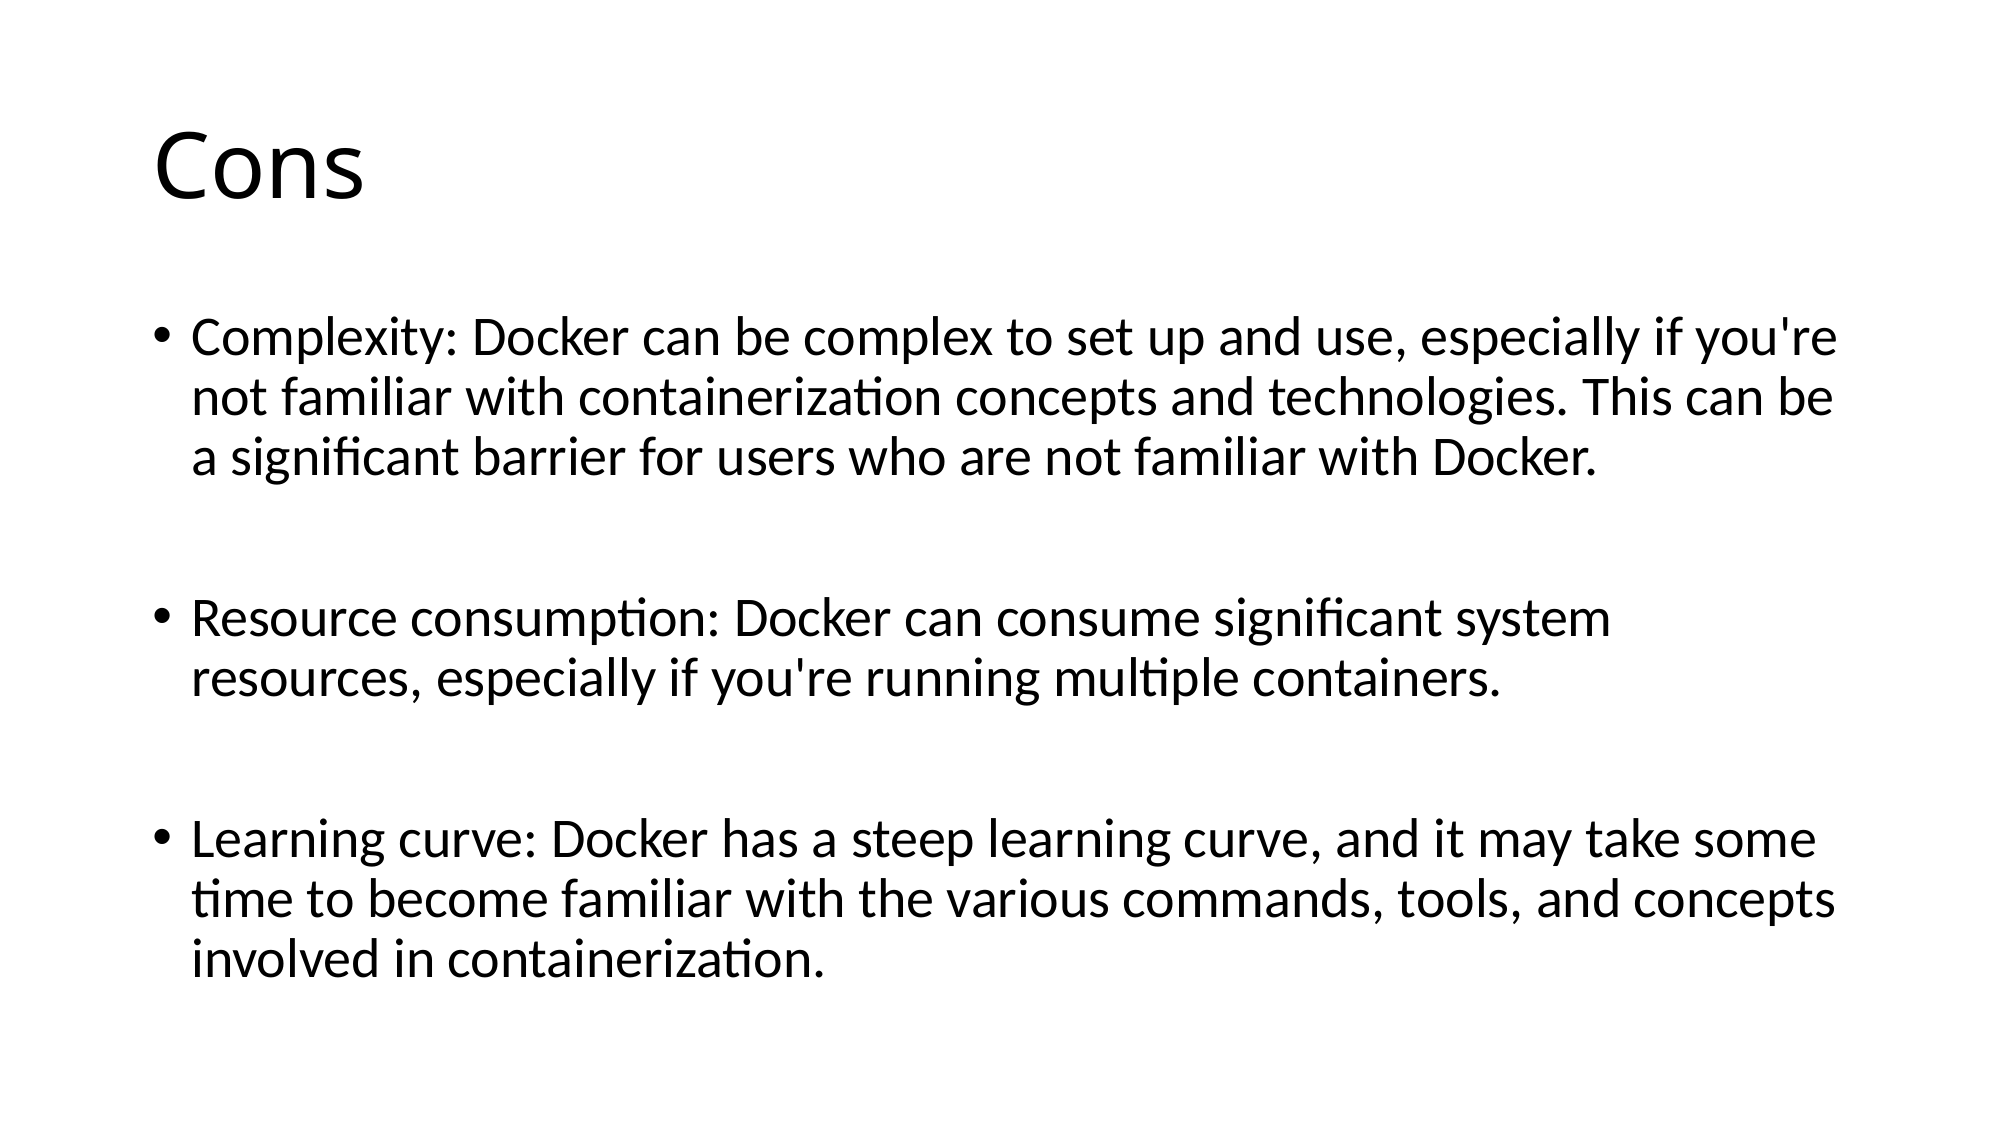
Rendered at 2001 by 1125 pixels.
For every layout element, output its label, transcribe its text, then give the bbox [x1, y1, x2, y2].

list Complexity: Docker can be complex to set up and use, especially if you're not familiar with containerization concepts and technologies. This can be a significant barrier for users who are not familiar with Docker. Resource consumption: Docker can consume significant system resources, especially if you're running multiple containers. Learning curve: Docker has a steep learning curve, and it may take some time to become familiar with the various commands, tools, and concepts involved in containerization. [137, 299, 1863, 1014]
title Cons [137, 59, 1863, 278]
